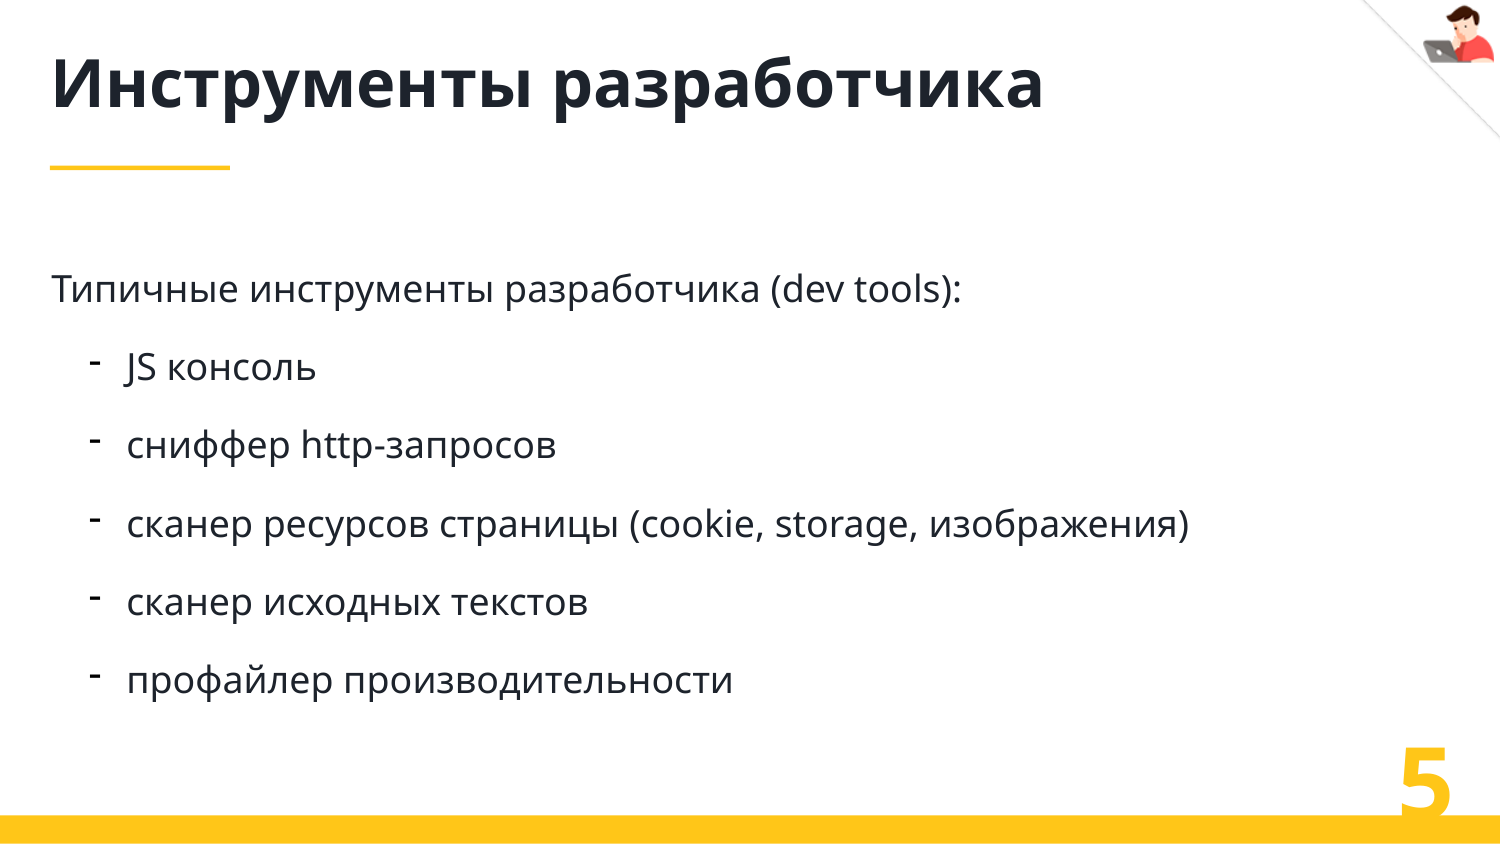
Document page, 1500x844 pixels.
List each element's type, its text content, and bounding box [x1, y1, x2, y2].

footer [0, 815, 1500, 844]
list Типичные инструменты разработчика (dev tools): JS консоль сниффер http-запросов сканер ресурсов страницы (cookie, storage, изображения) сканер исходных текстов профайлер производительности [36, 204, 1450, 717]
picture [0, 0, 1500, 815]
title Инструменты разработчика [35, 25, 1433, 166]
slide_number 5 [1111, 755, 1470, 820]
